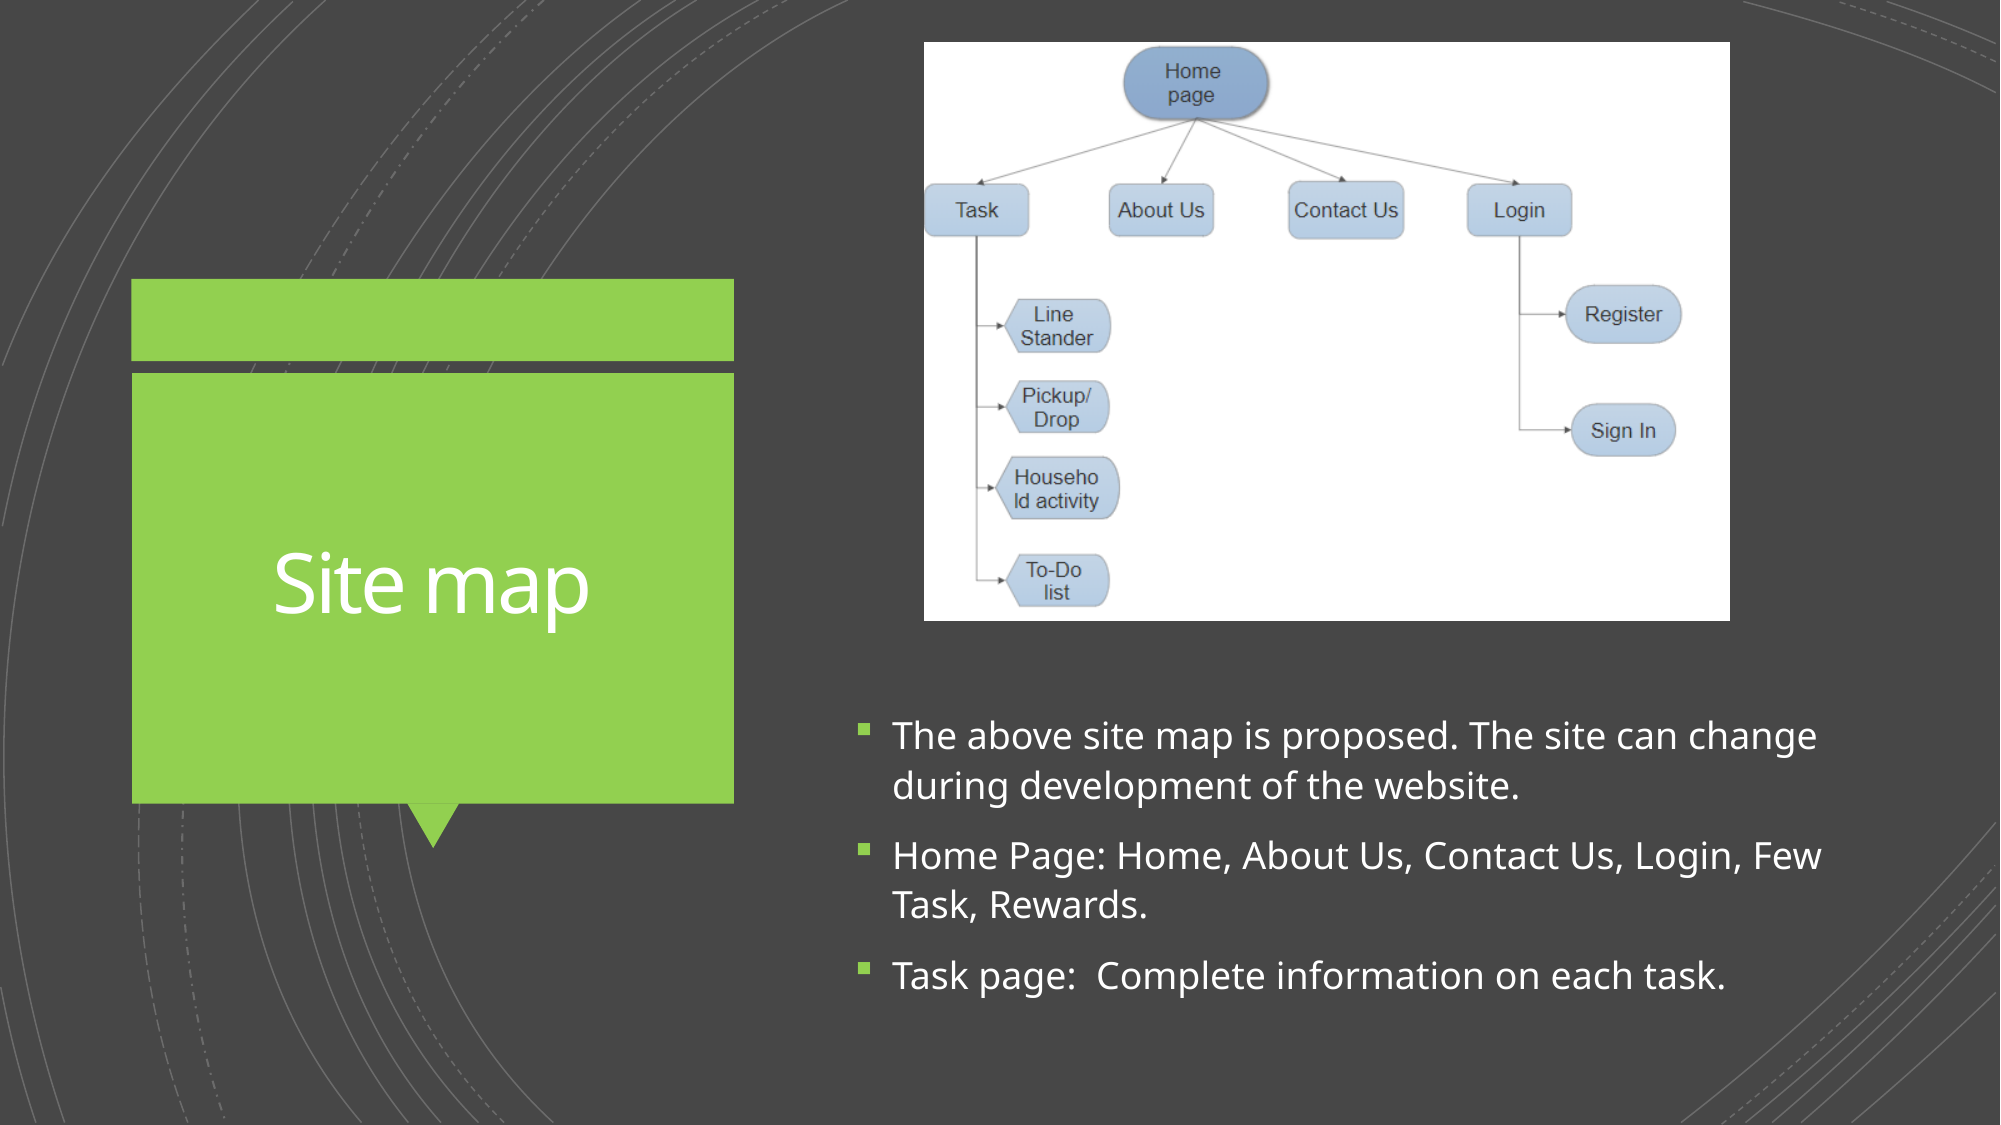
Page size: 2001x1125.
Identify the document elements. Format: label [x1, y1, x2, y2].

text_box [0, 0, 1996, 1125]
text_box [1996, 0, 2000, 1125]
picture [923, 41, 1730, 621]
text_box [131, 278, 735, 849]
